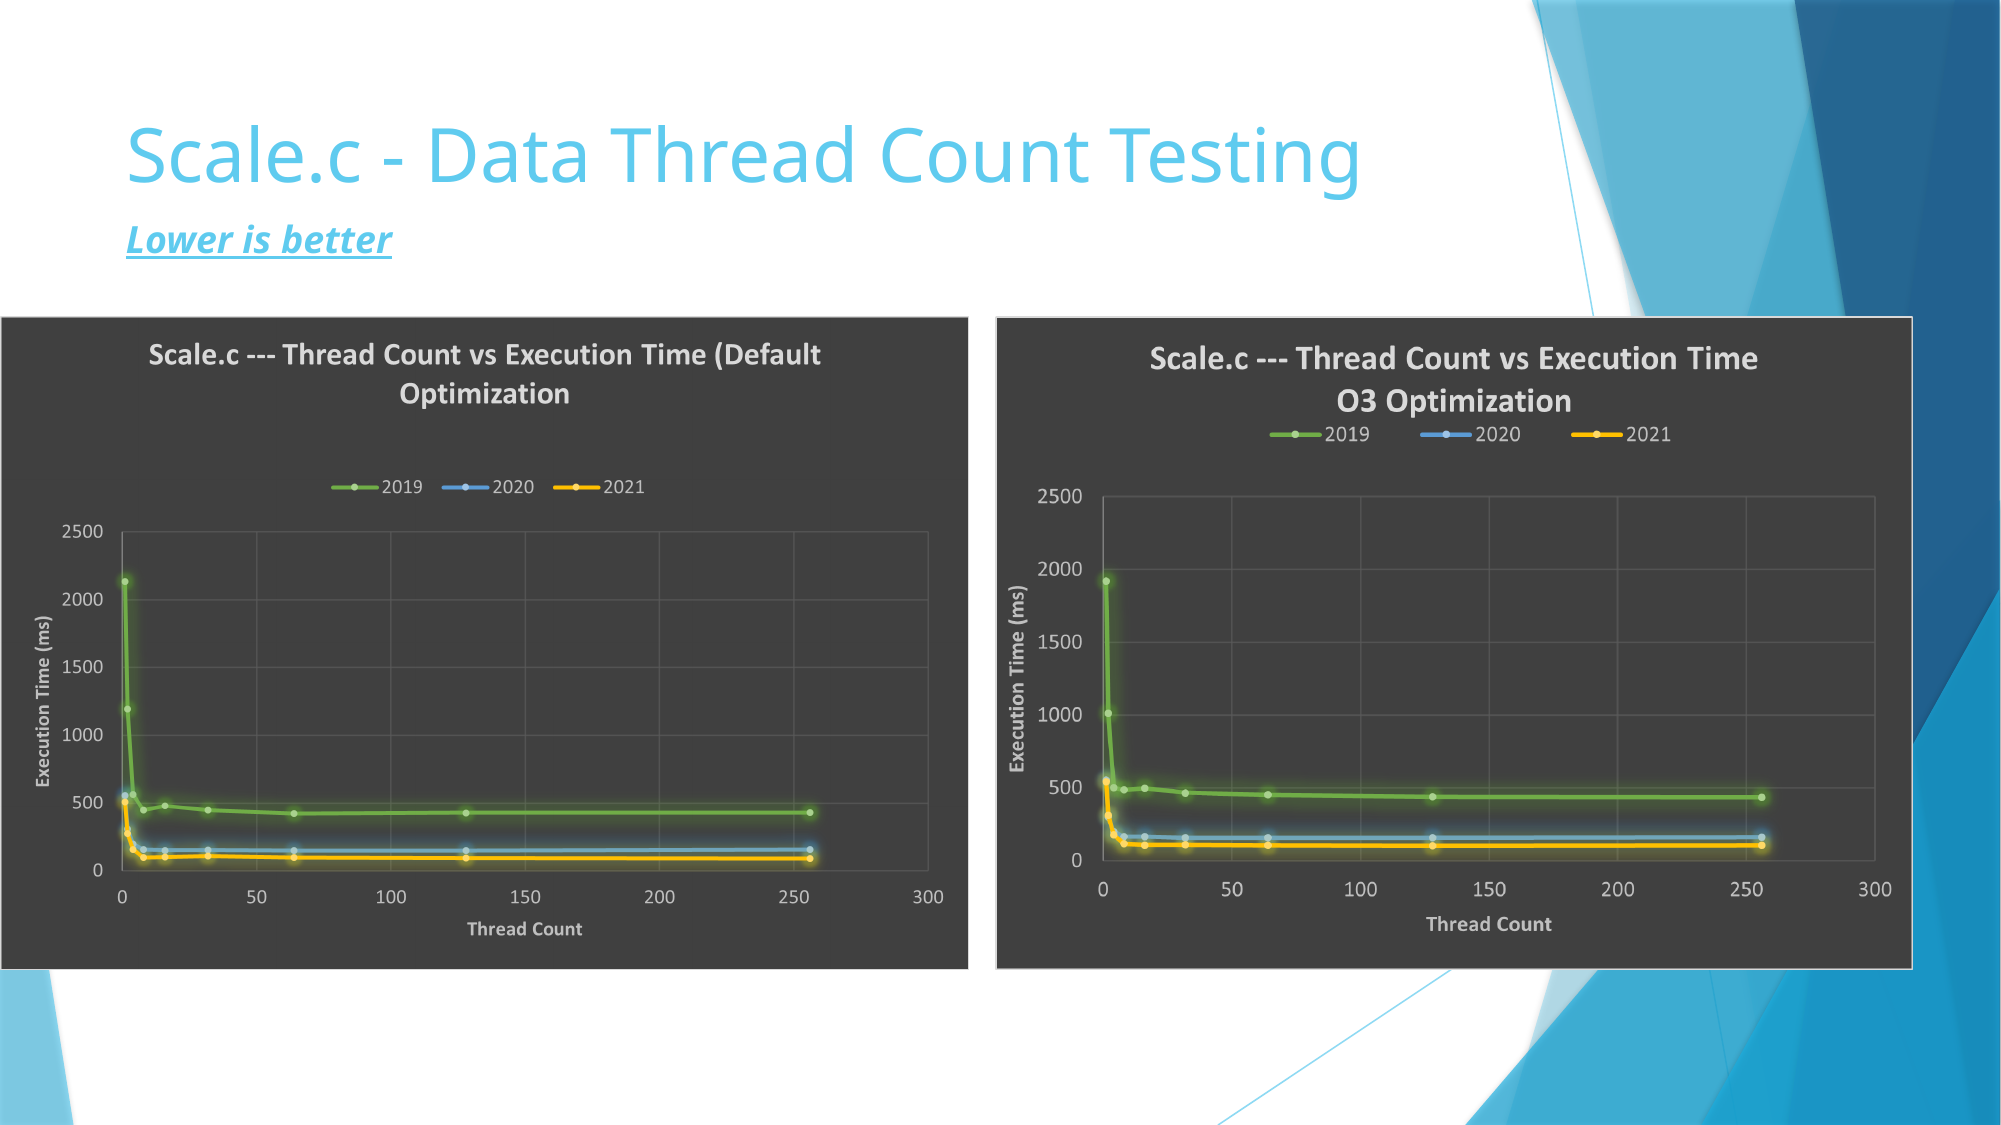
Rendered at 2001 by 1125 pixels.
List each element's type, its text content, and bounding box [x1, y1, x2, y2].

picture [994, 316, 1913, 971]
picture [0, 316, 969, 971]
title Scale.c - Data Thread Count Testing [111, 99, 1522, 317]
text_box Lower is better [111, 208, 458, 268]
